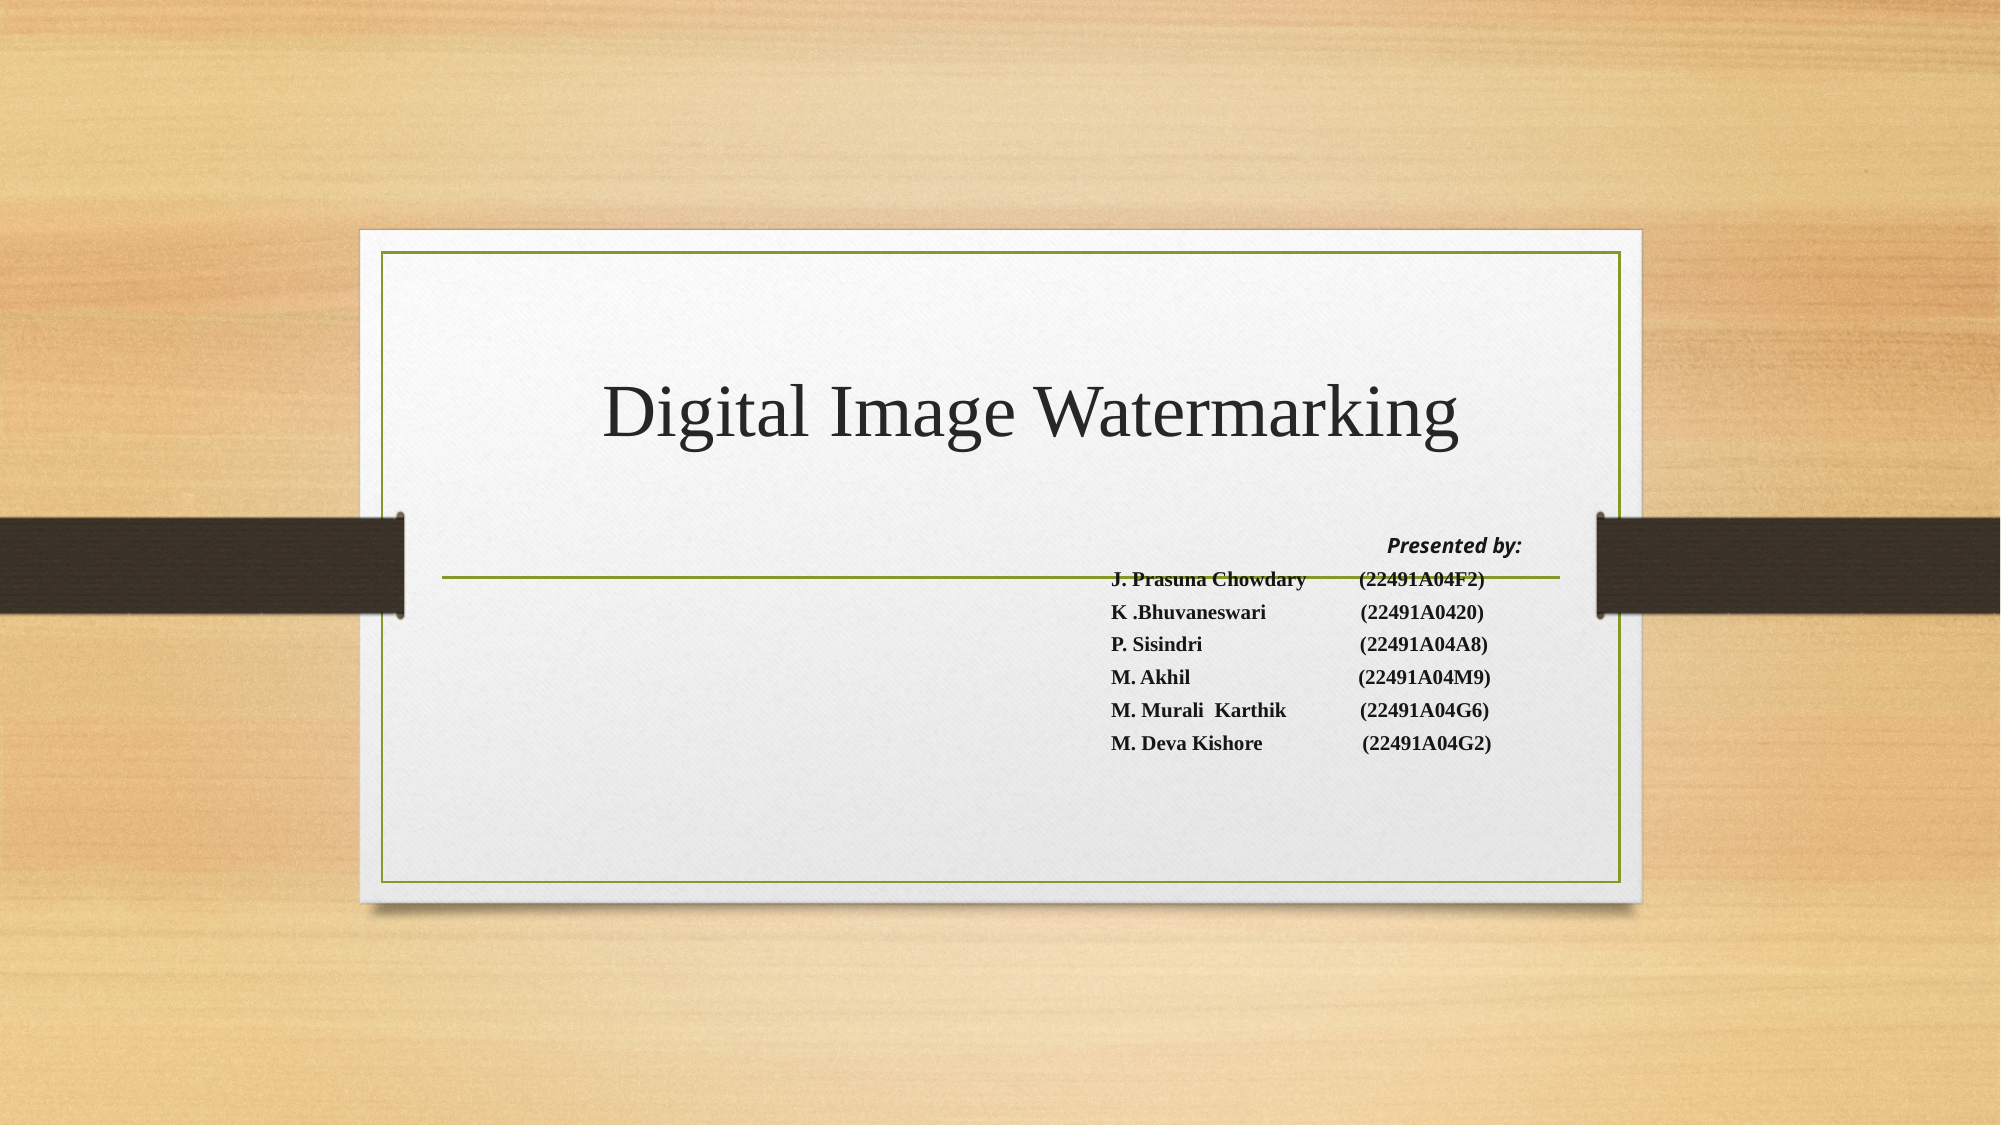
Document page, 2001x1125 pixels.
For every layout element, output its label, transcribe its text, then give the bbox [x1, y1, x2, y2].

subtitle Presented by: J. Prasuna Chowdary (22491A04F2) K .Bhuvaneswari (22491A0420) P. Sisindri (22491A04A8) M. Akhil (22491A04M9) M. Murali Karthik (22491A04G6) M. Deva Kishore (22491A04G2) [1096, 495, 1813, 880]
picture [0, 0, 2001, 1125]
title Digital Image Watermarking [47, 185, 2000, 459]
